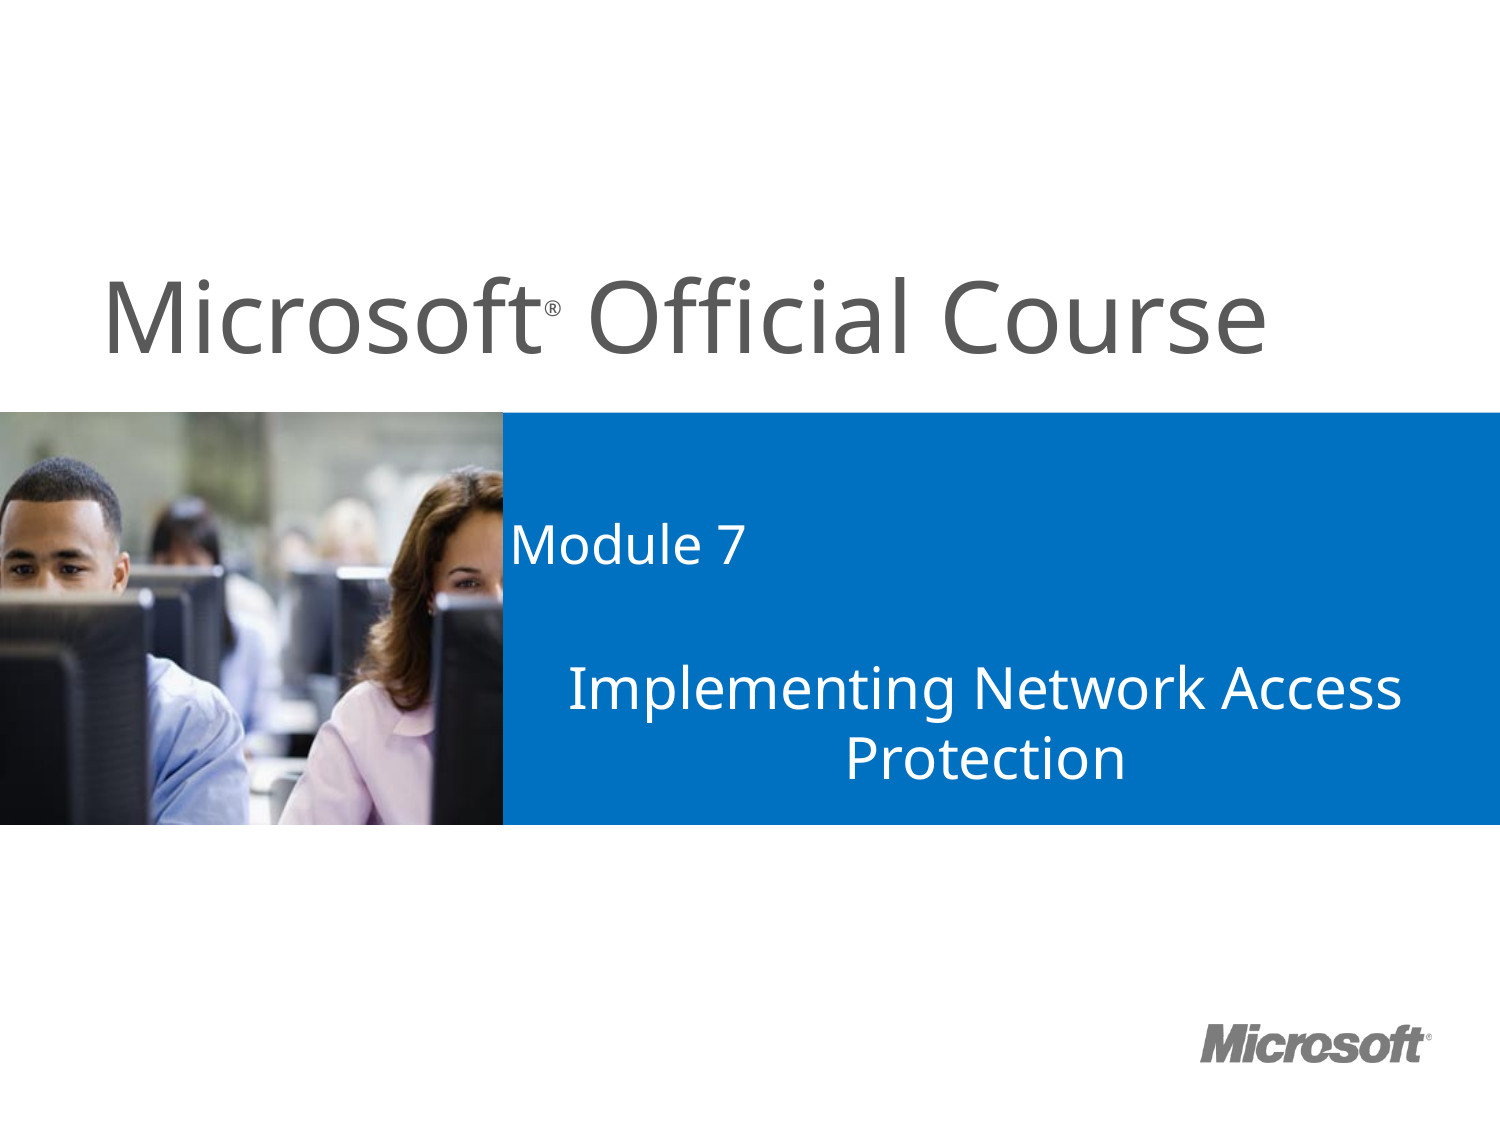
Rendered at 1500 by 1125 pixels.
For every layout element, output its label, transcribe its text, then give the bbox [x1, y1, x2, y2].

title Module 7 [509, 519, 1451, 576]
subtitle Implementing Network Access Protection [511, 643, 1460, 826]
picture [0, 412, 503, 825]
